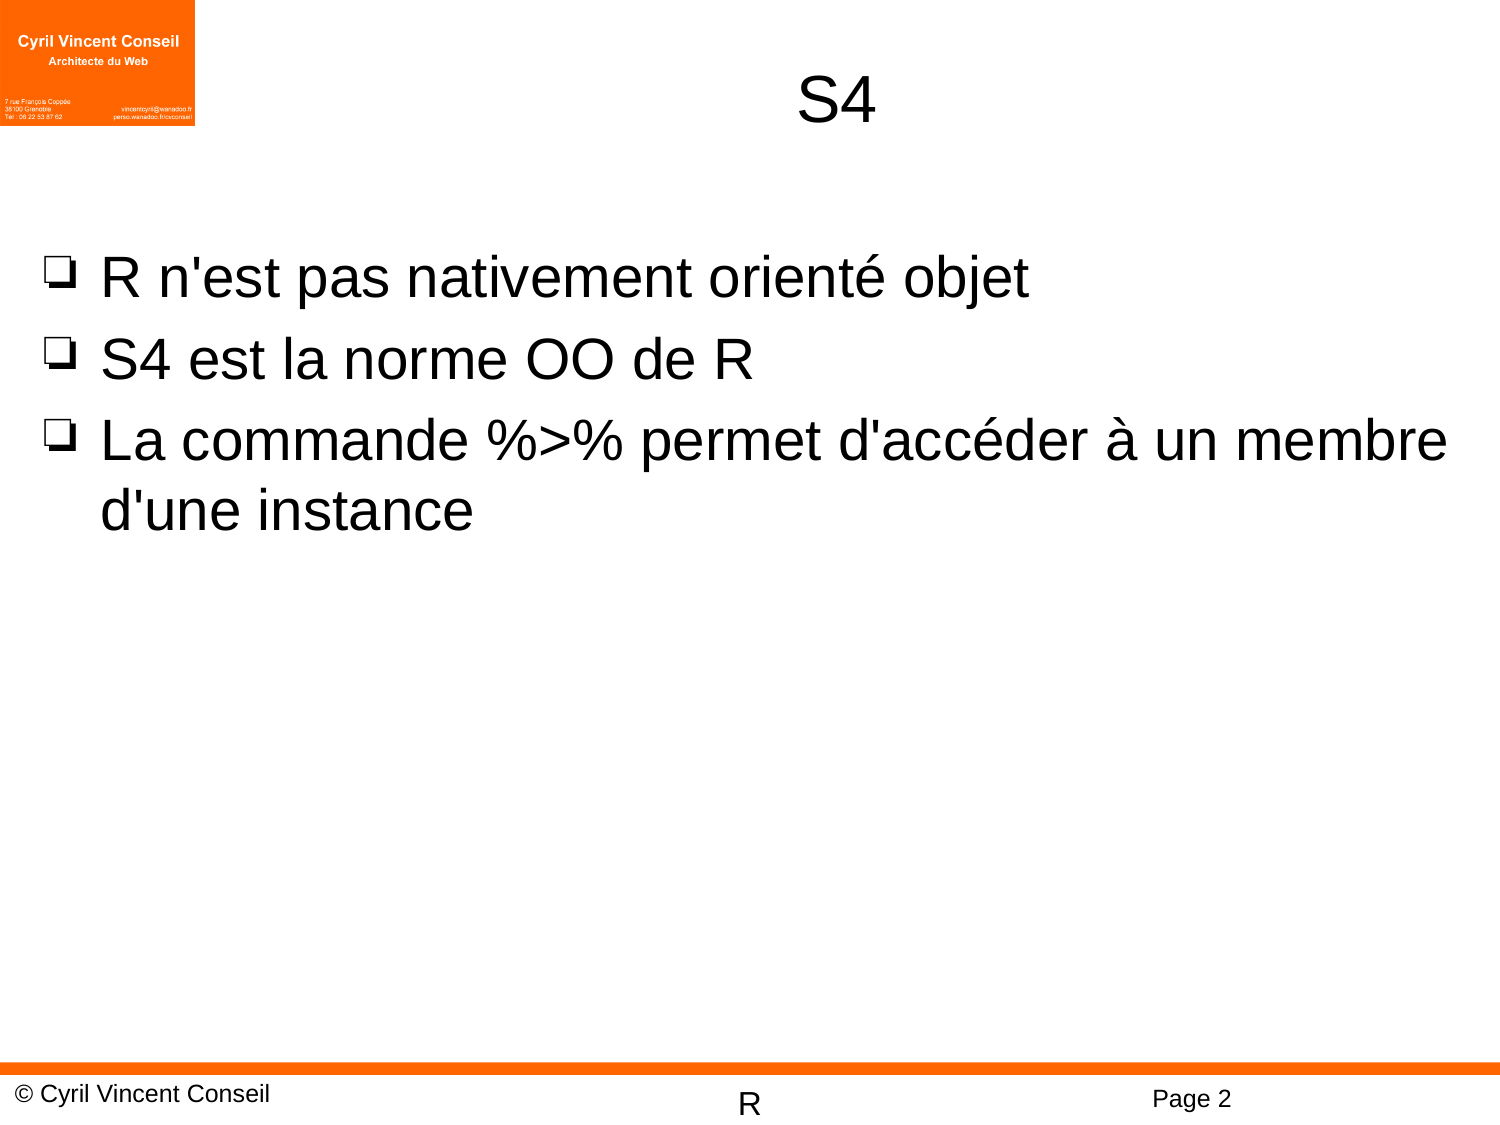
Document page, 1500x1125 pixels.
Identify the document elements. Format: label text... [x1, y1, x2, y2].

picture [0, 0, 195, 126]
title S4 [194, 2, 1480, 190]
list R n'est pas nativement orienté objet S4 est la norme OO de R La commande %>% permet d'accéder à un membre d'une instance [29, 231, 1468, 1059]
